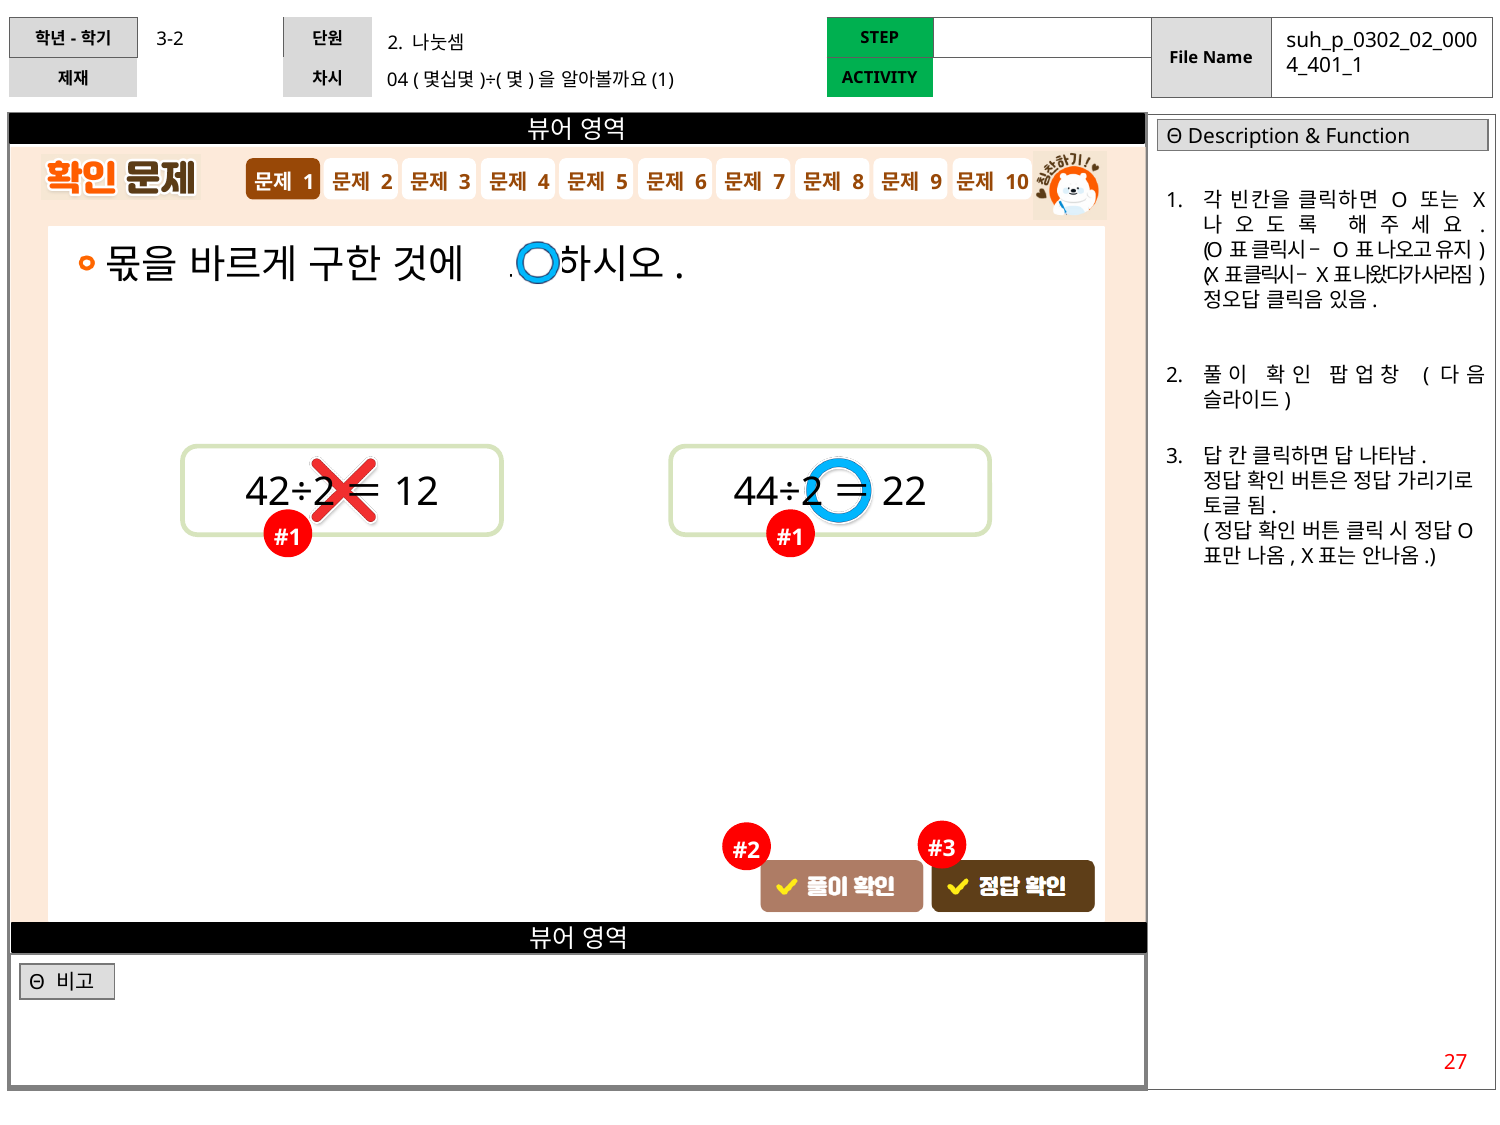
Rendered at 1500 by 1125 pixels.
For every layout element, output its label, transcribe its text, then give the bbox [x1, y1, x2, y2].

text_box 42÷2＝12 [383, 458, 502, 521]
text_box [668, 444, 992, 537]
picture [758, 857, 925, 914]
text_box 3-2 [141, 18, 284, 55]
table_header Θ Description & Function [1158, 120, 1487, 150]
picture [512, 237, 562, 286]
text_box 문제 5 [584, 148, 662, 202]
text_box 문제 10 [977, 148, 1052, 202]
picture [930, 857, 1097, 913]
text_box #1 [764, 521, 817, 560]
text_box 2. 나눗셈 [372, 23, 828, 48]
text_box #3 [915, 818, 969, 858]
text_box 문제 9 [898, 148, 977, 202]
text_box 44÷2＝22 [878, 458, 990, 521]
picture [804, 455, 875, 528]
text_box #1 [261, 507, 315, 560]
text_box 문제 3 [427, 148, 505, 202]
text_box 04 (몇십몇)÷(몇)을 알아볼까요(1) [372, 60, 821, 96]
text_box 문제 6 [662, 148, 741, 202]
picture [309, 455, 380, 529]
picture [41, 154, 201, 200]
text_box suh_p_0302_02_0004_401_1 [1271, 18, 1500, 84]
text_box 문제 8 [819, 148, 898, 202]
text_box 각 빈칸을 클릭하면 O 또는 X 나오도록 해주세요. (O표 클릭시 – O표 나오고 유지) (X표 클릭시 – X표 나왔다가 사라짐) 정오답 클릭음 있음. 풀이 확인 팝업창 (다음 슬라이드) 답 칸 클릭하면 답 나타남. 정답 확인 버튼은 정답 가리기로 토글 됨. (정답 확인 버튼 클릭 시 정답O표만 나옴, X표는 안나옴.) [1151, 179, 1500, 575]
picture [76, 252, 96, 274]
text_box 문제 1 [239, 148, 349, 202]
text_box #2 [720, 820, 773, 873]
picture [1033, 151, 1107, 220]
text_box 문제 7 [741, 148, 819, 202]
text_box 문제 4 [505, 148, 584, 202]
text_box [180, 444, 504, 537]
text_box 44÷2＝22 [670, 458, 800, 521]
text_box 문제 2 [349, 148, 427, 202]
text_box 42÷2＝12 [182, 458, 305, 521]
text_box 몫을 바르게 구한 것에 표 하시오. [90, 231, 831, 294]
